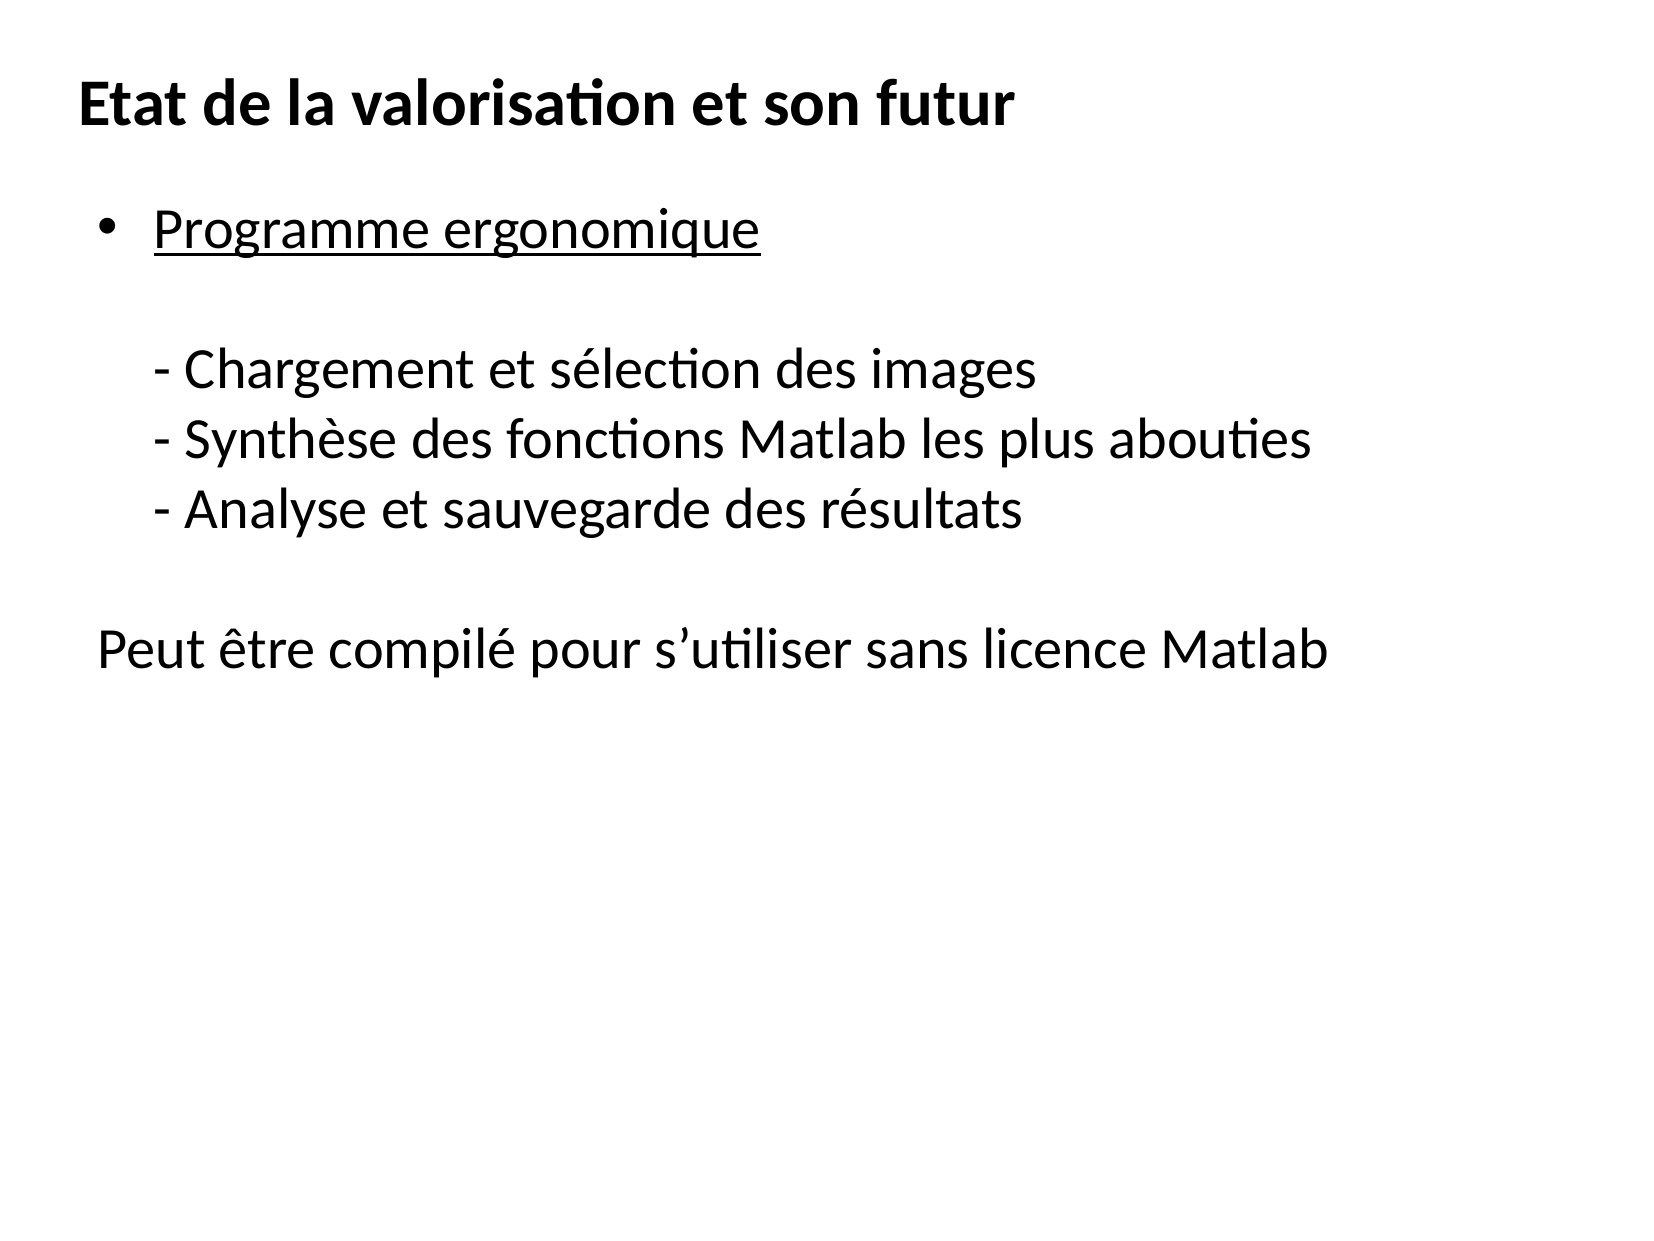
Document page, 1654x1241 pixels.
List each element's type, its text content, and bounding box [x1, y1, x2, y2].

text_box Etat de la valorisation et son futur [63, 51, 1033, 147]
text_box Programme ergonomique - Chargement et sélection des images - Synthèse des fonctions Matlab les plus abouties - Analyse et sauvegarde des résultats Peut être compilé pour s’utiliser sans licence Matlab [82, 183, 1489, 1108]
